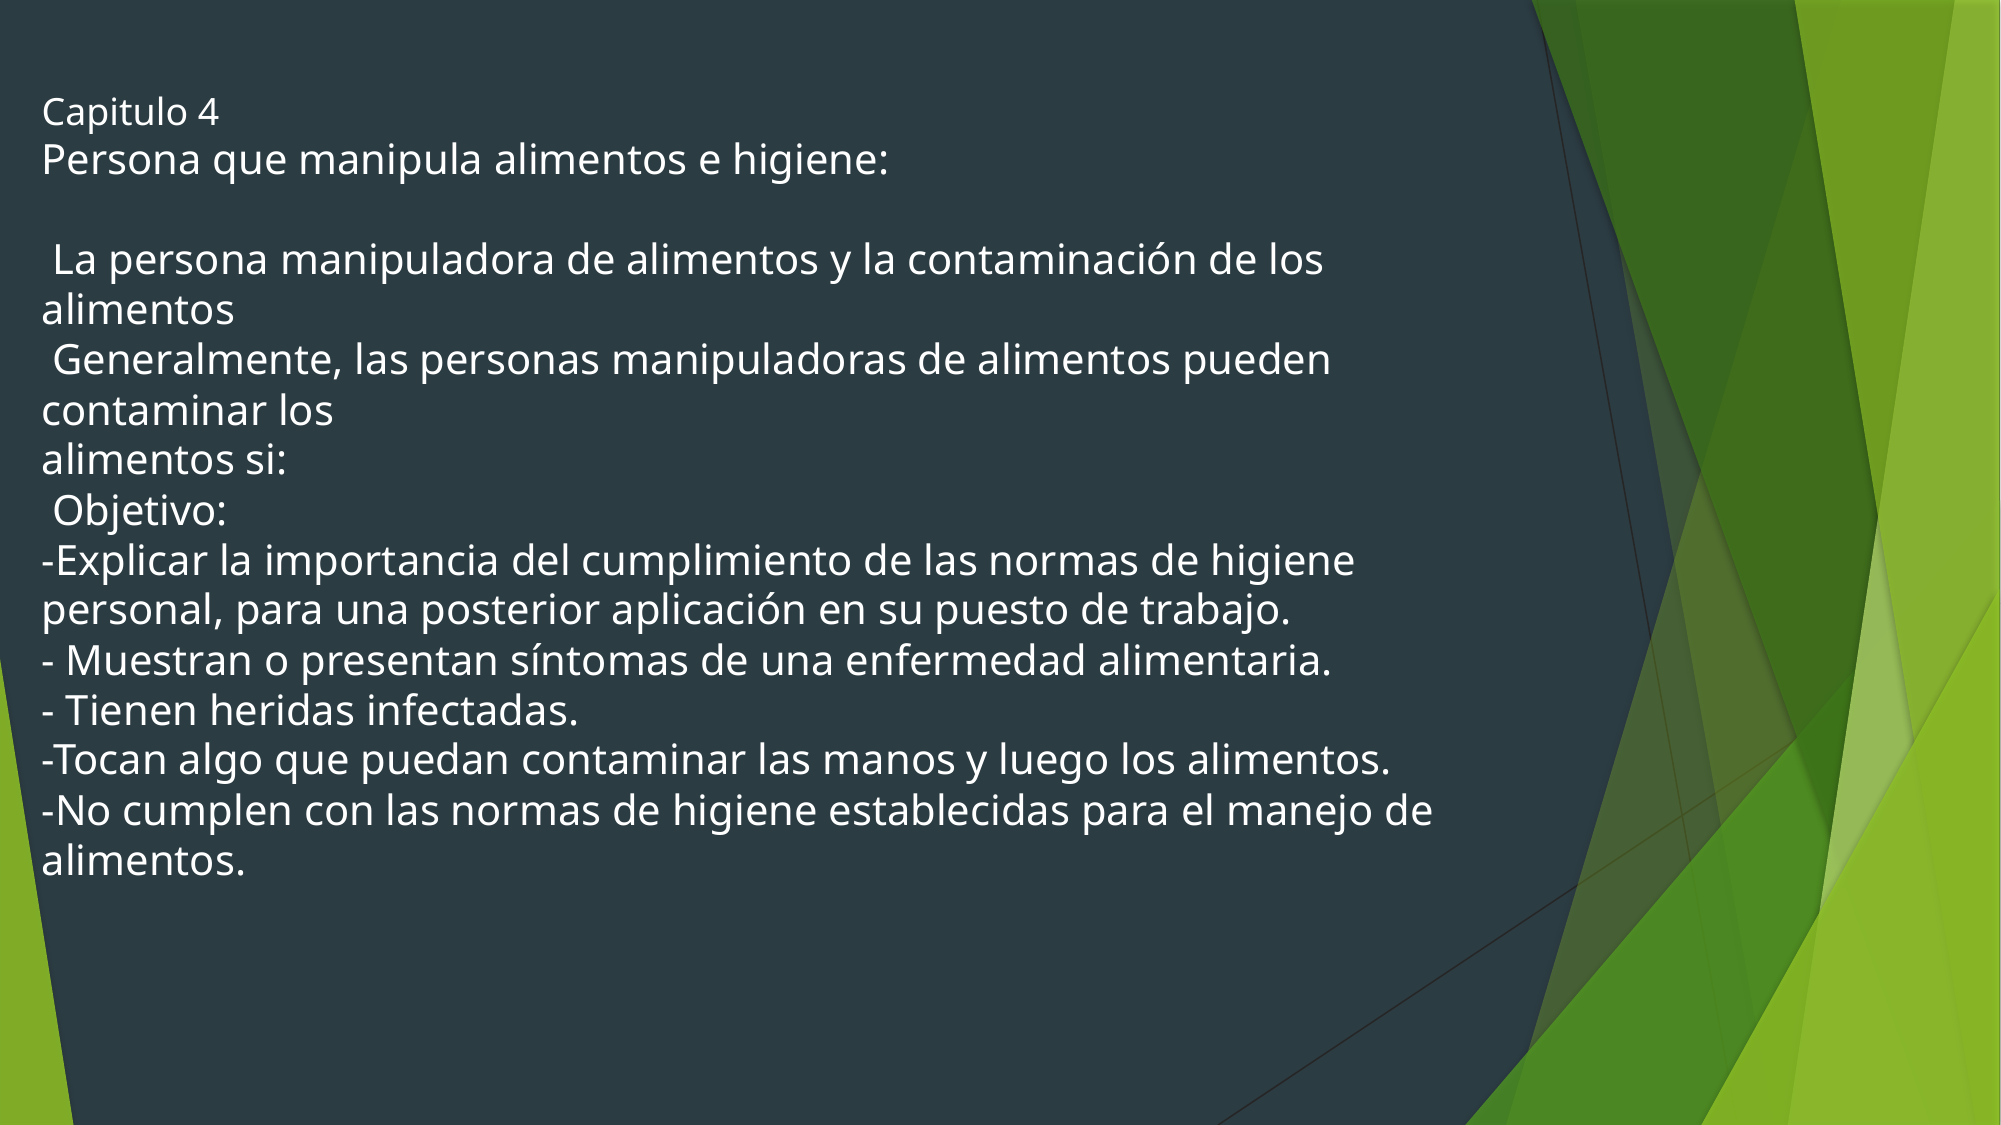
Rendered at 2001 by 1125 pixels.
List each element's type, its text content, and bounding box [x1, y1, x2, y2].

text_box Capitulo 4 Persona que manipula alimentos e higiene: La persona manipuladora de alimentos y la contaminación de los alimentos Generalmente, las personas manipuladoras de alimentos pueden contaminar los alimentos si: Objetivo: -Explicar la importancia del cumplimiento de las normas de higiene personal, para una posterior aplicación en su puesto de trabajo. - Muestran o presentan síntomas de una enfermedad alimentaria. - Tienen heridas infectadas. -Tocan algo que puedan contaminar las manos y luego los alimentos. -No cumplen con las normas de higiene establecidas para el manejo de alimentos. [26, 35, 1502, 1026]
